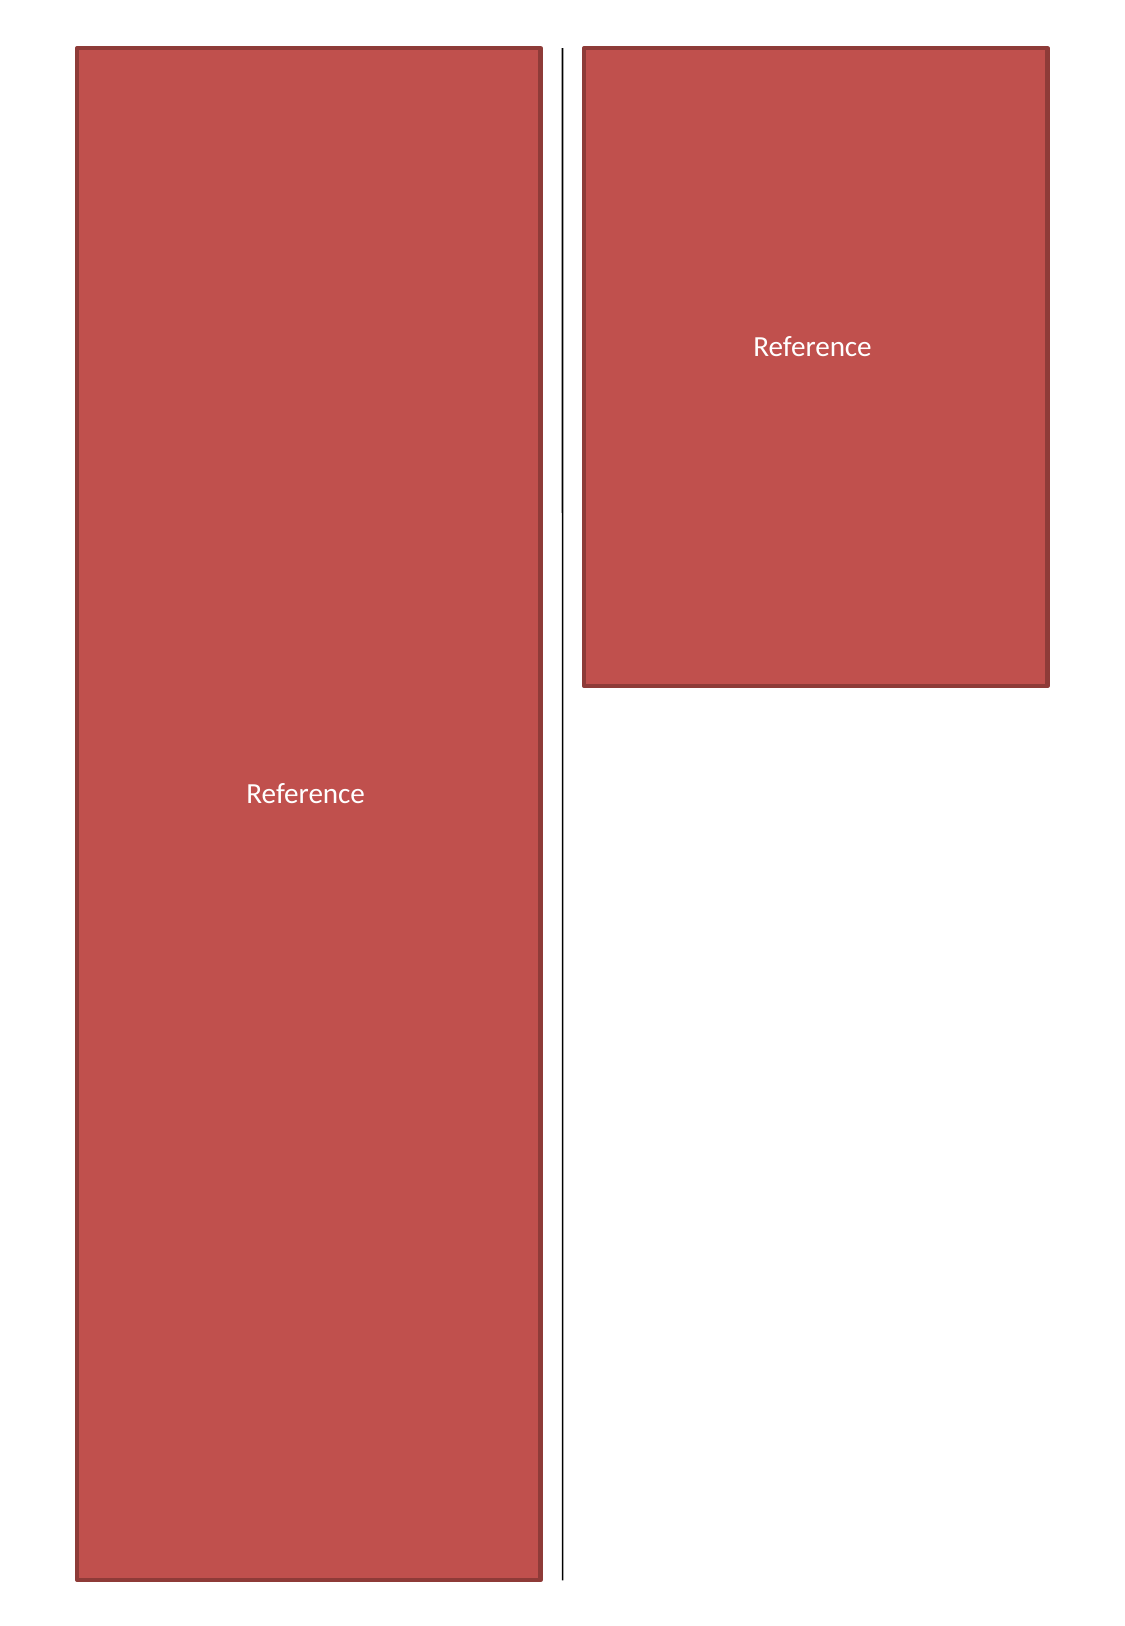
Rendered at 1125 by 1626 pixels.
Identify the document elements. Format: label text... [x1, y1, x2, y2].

text_box Reference [75, 46, 543, 1582]
text_box Reference [582, 46, 1050, 688]
